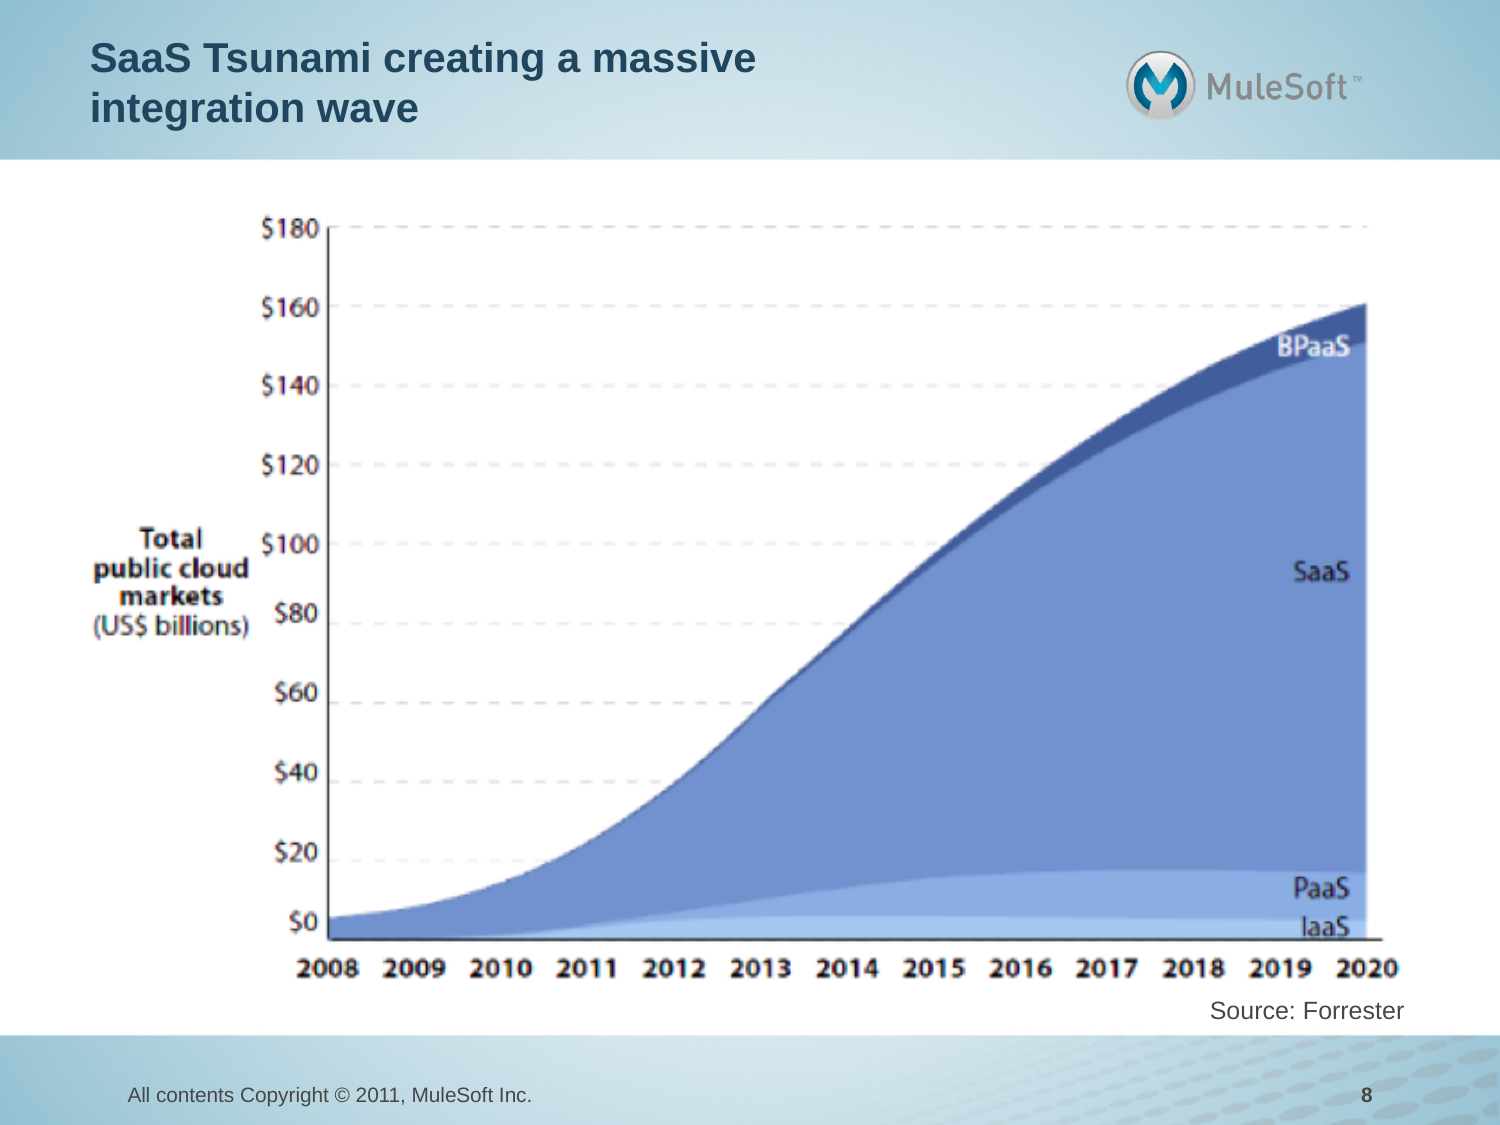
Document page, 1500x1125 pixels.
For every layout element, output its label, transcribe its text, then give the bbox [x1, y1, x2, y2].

text_box Source: Forrester [1195, 987, 1420, 1033]
footer All contents Copyright © 2011, MuleSoft Inc. [112, 1062, 688, 1125]
slide_number 8 [1274, 1062, 1388, 1125]
picture [0, 0, 1500, 1125]
text_box SaaS Tsunami creating a massive integration wave [75, 24, 1100, 138]
